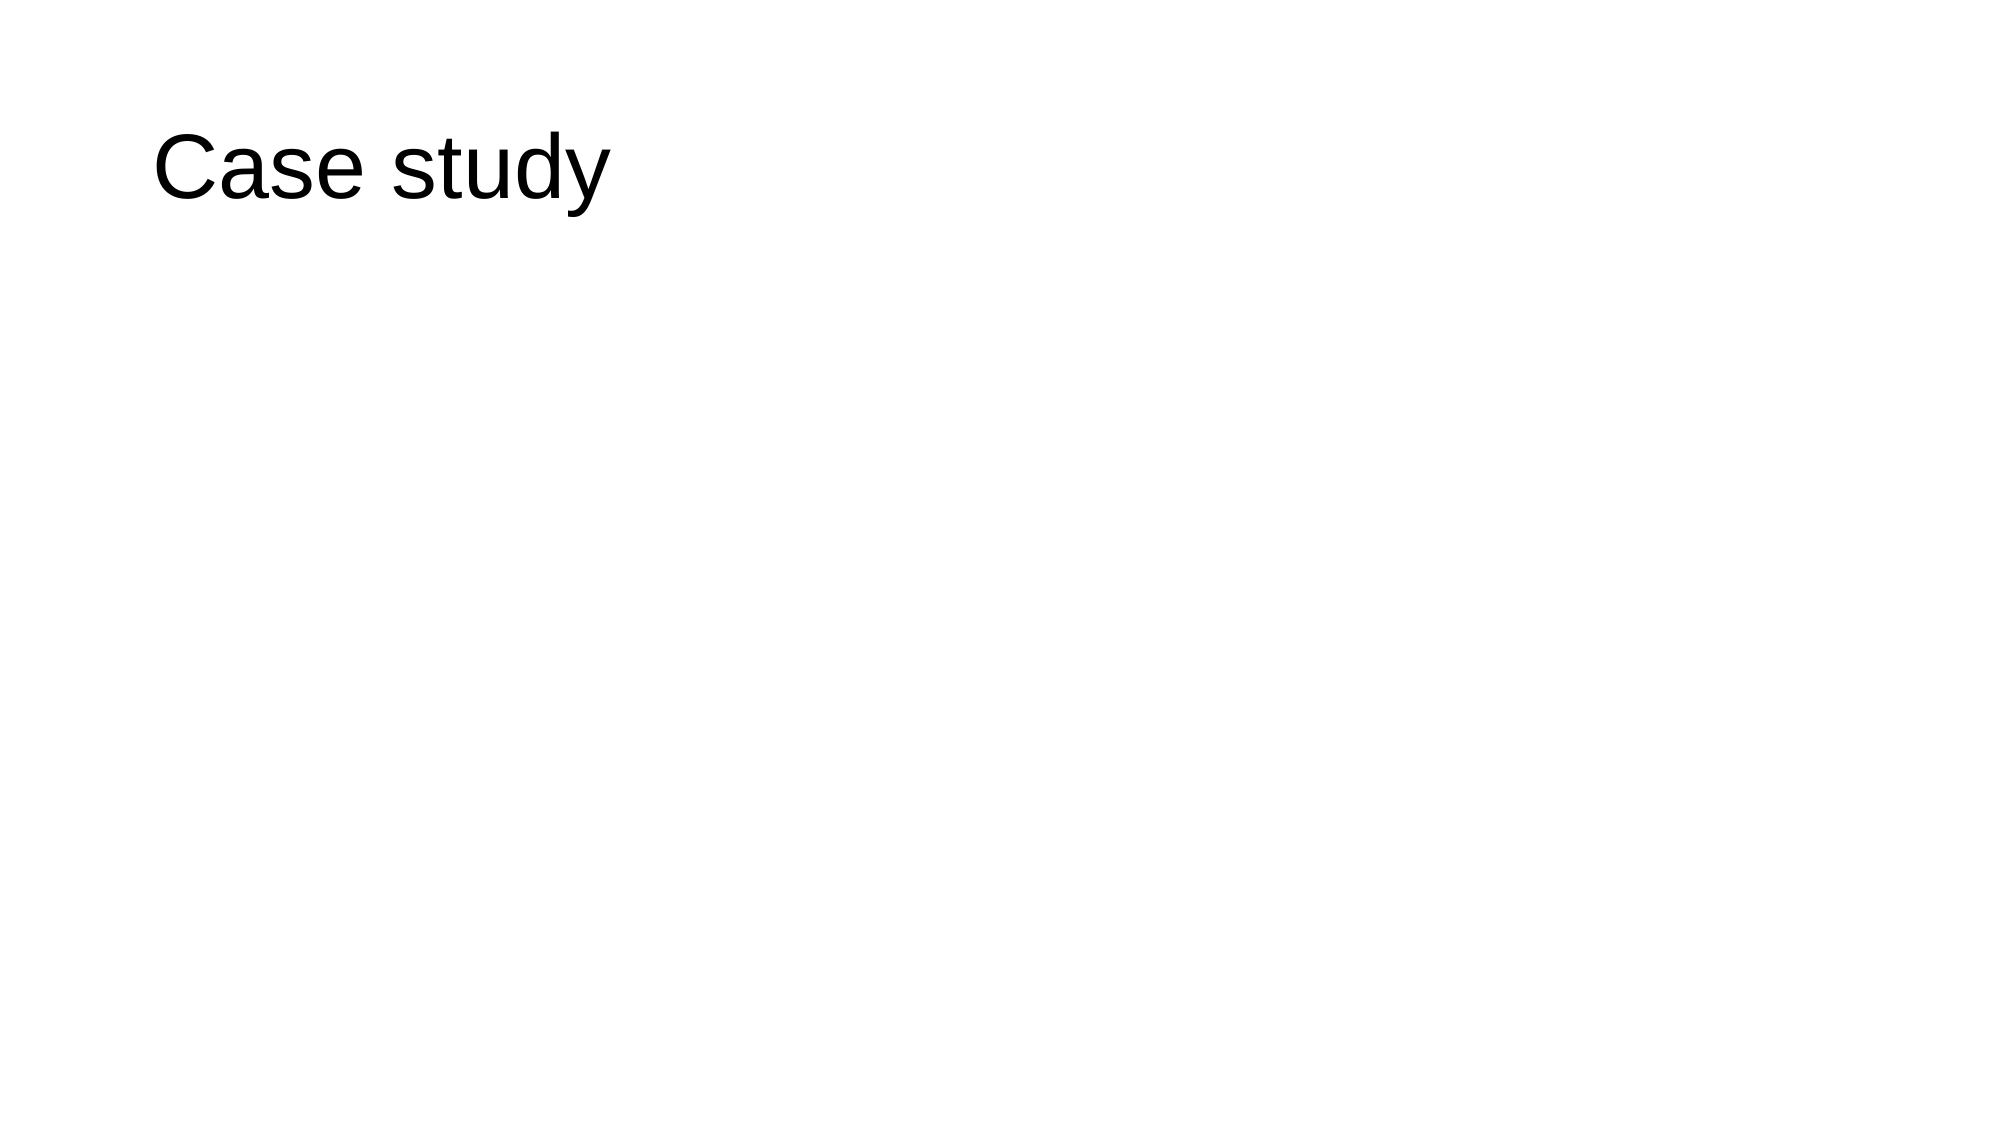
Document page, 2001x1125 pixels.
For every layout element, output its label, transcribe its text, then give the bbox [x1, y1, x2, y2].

title Case study [137, 59, 1863, 278]
